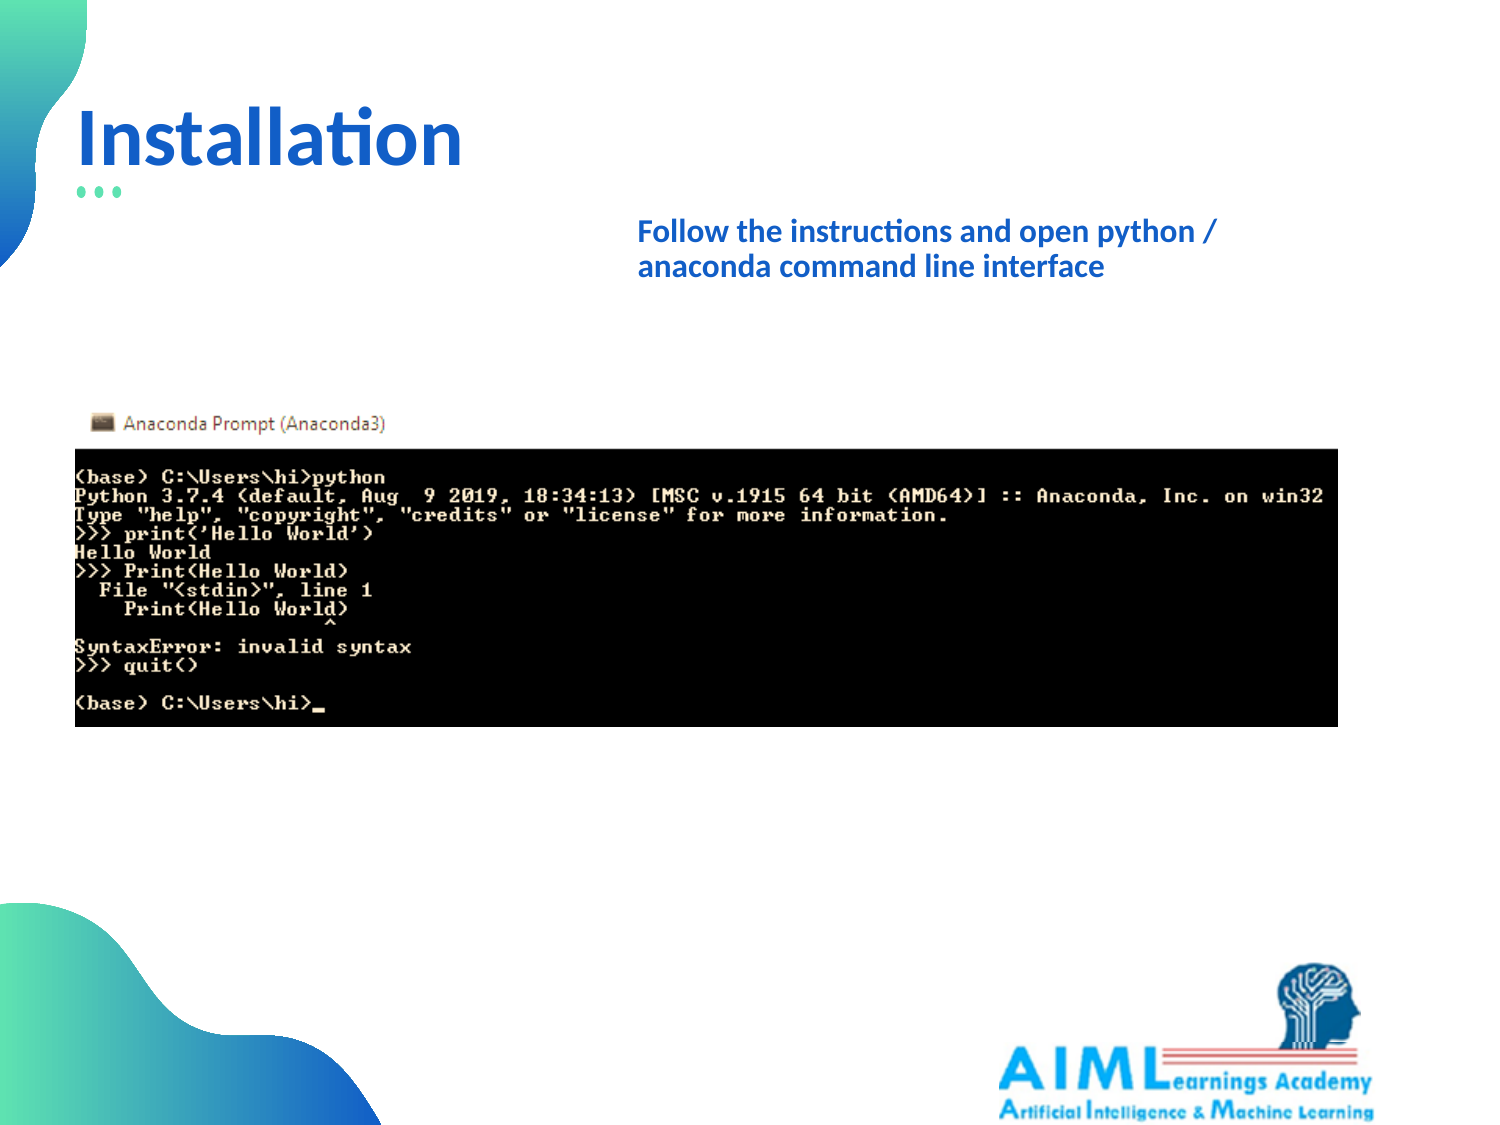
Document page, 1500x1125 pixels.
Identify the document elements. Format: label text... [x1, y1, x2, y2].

text_box Follow the instructions and open python / anaconda command line interface [637, 213, 1355, 330]
text_box Installation [76, 82, 1388, 183]
picture [1015, 1061, 1026, 1074]
picture [999, 962, 1382, 1125]
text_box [76, 185, 122, 199]
picture [74, 399, 1338, 727]
